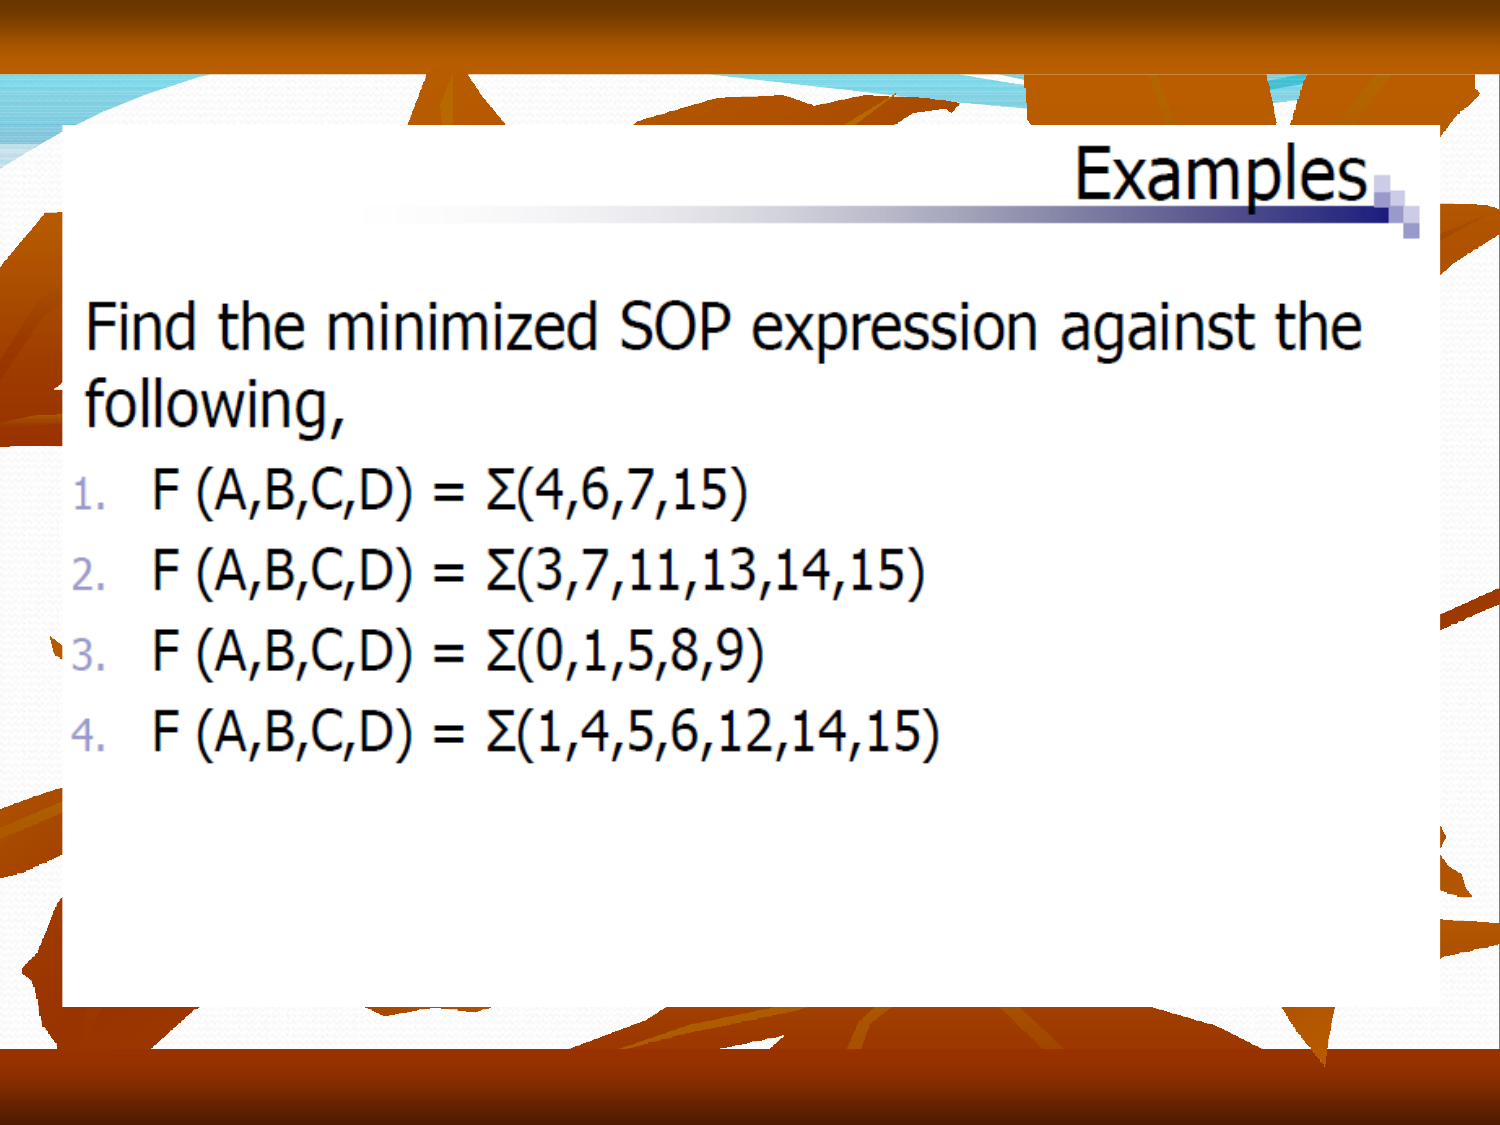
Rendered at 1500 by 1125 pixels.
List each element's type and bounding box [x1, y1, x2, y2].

text_box [0, 0, 1500, 1125]
